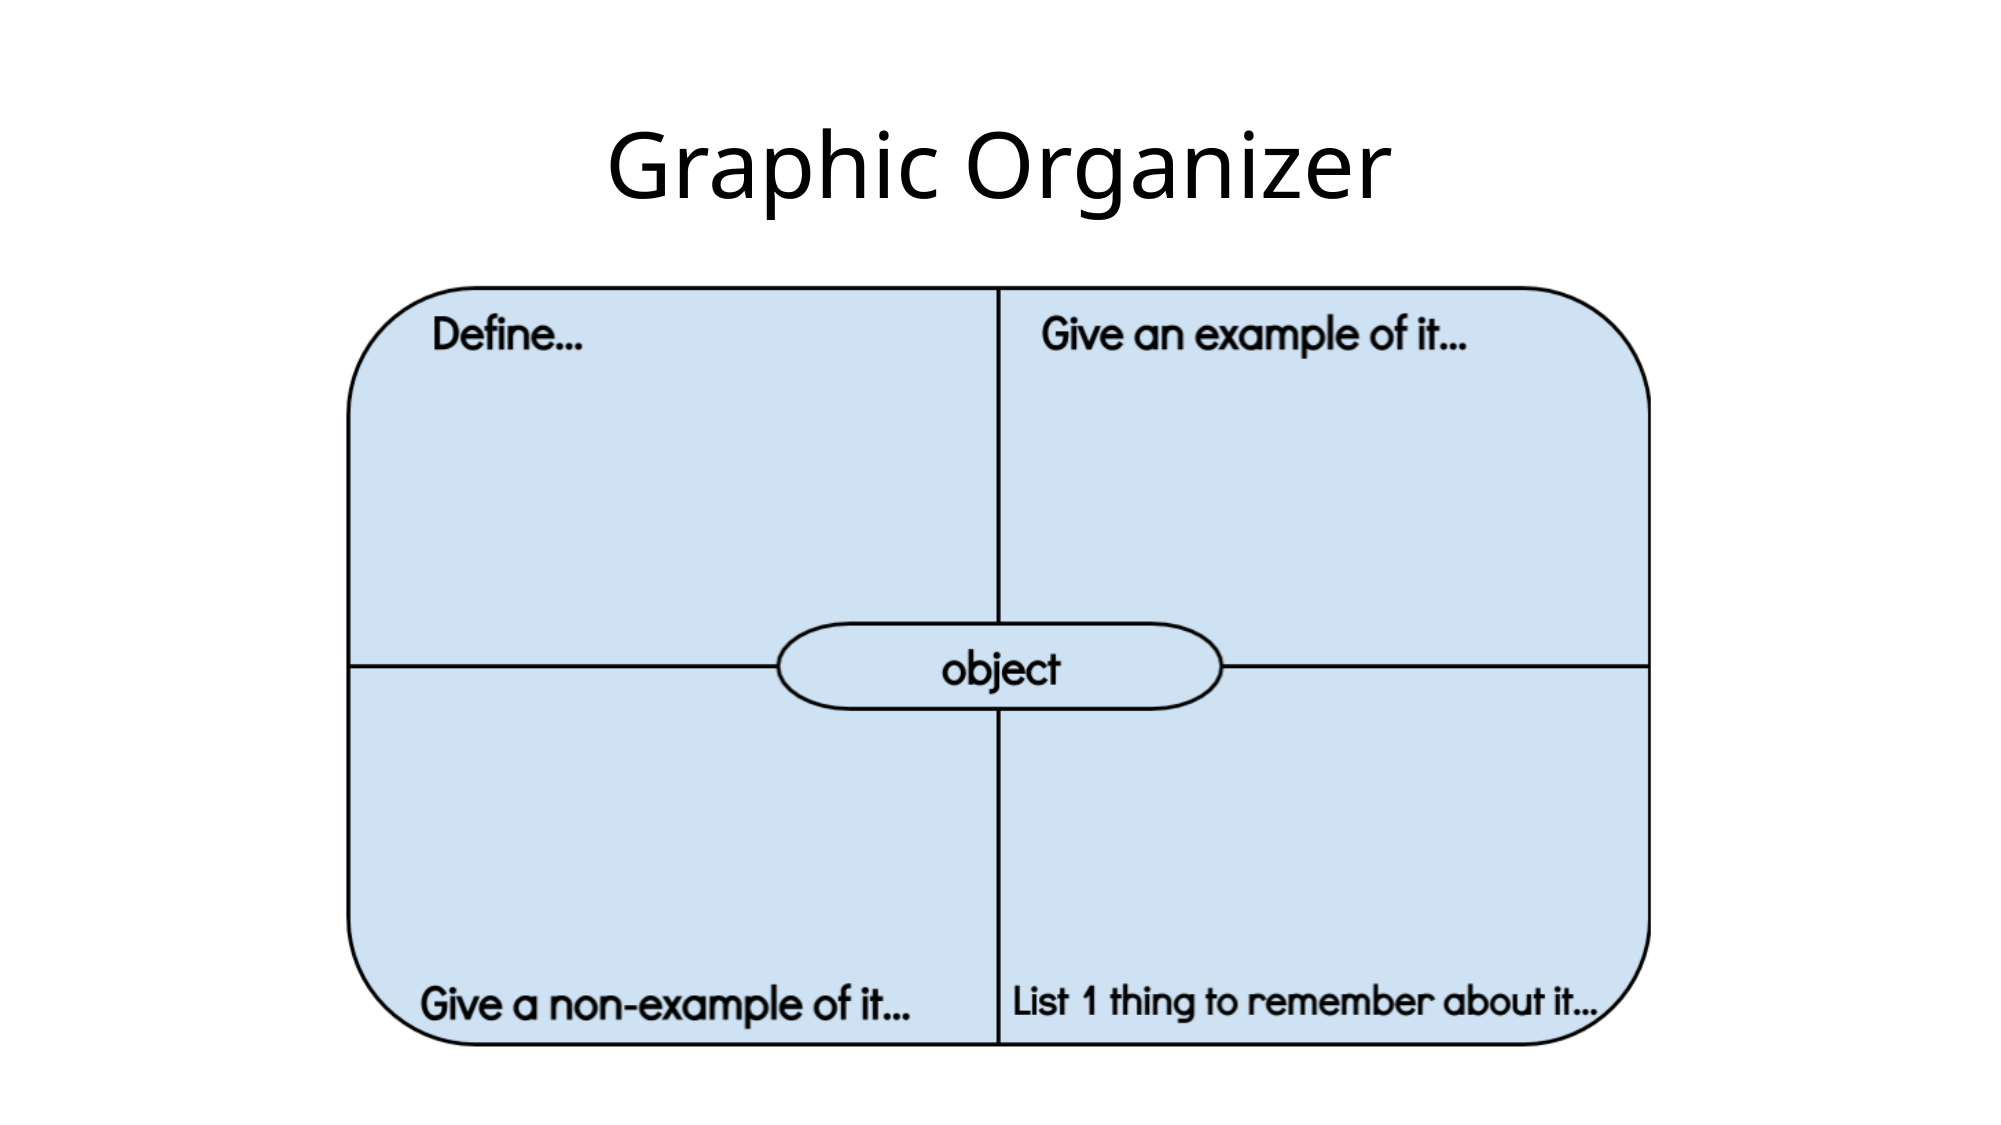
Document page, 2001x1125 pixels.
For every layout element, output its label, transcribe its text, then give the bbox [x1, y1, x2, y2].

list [341, 279, 1659, 1053]
title Graphic Organizer [137, 59, 1863, 278]
